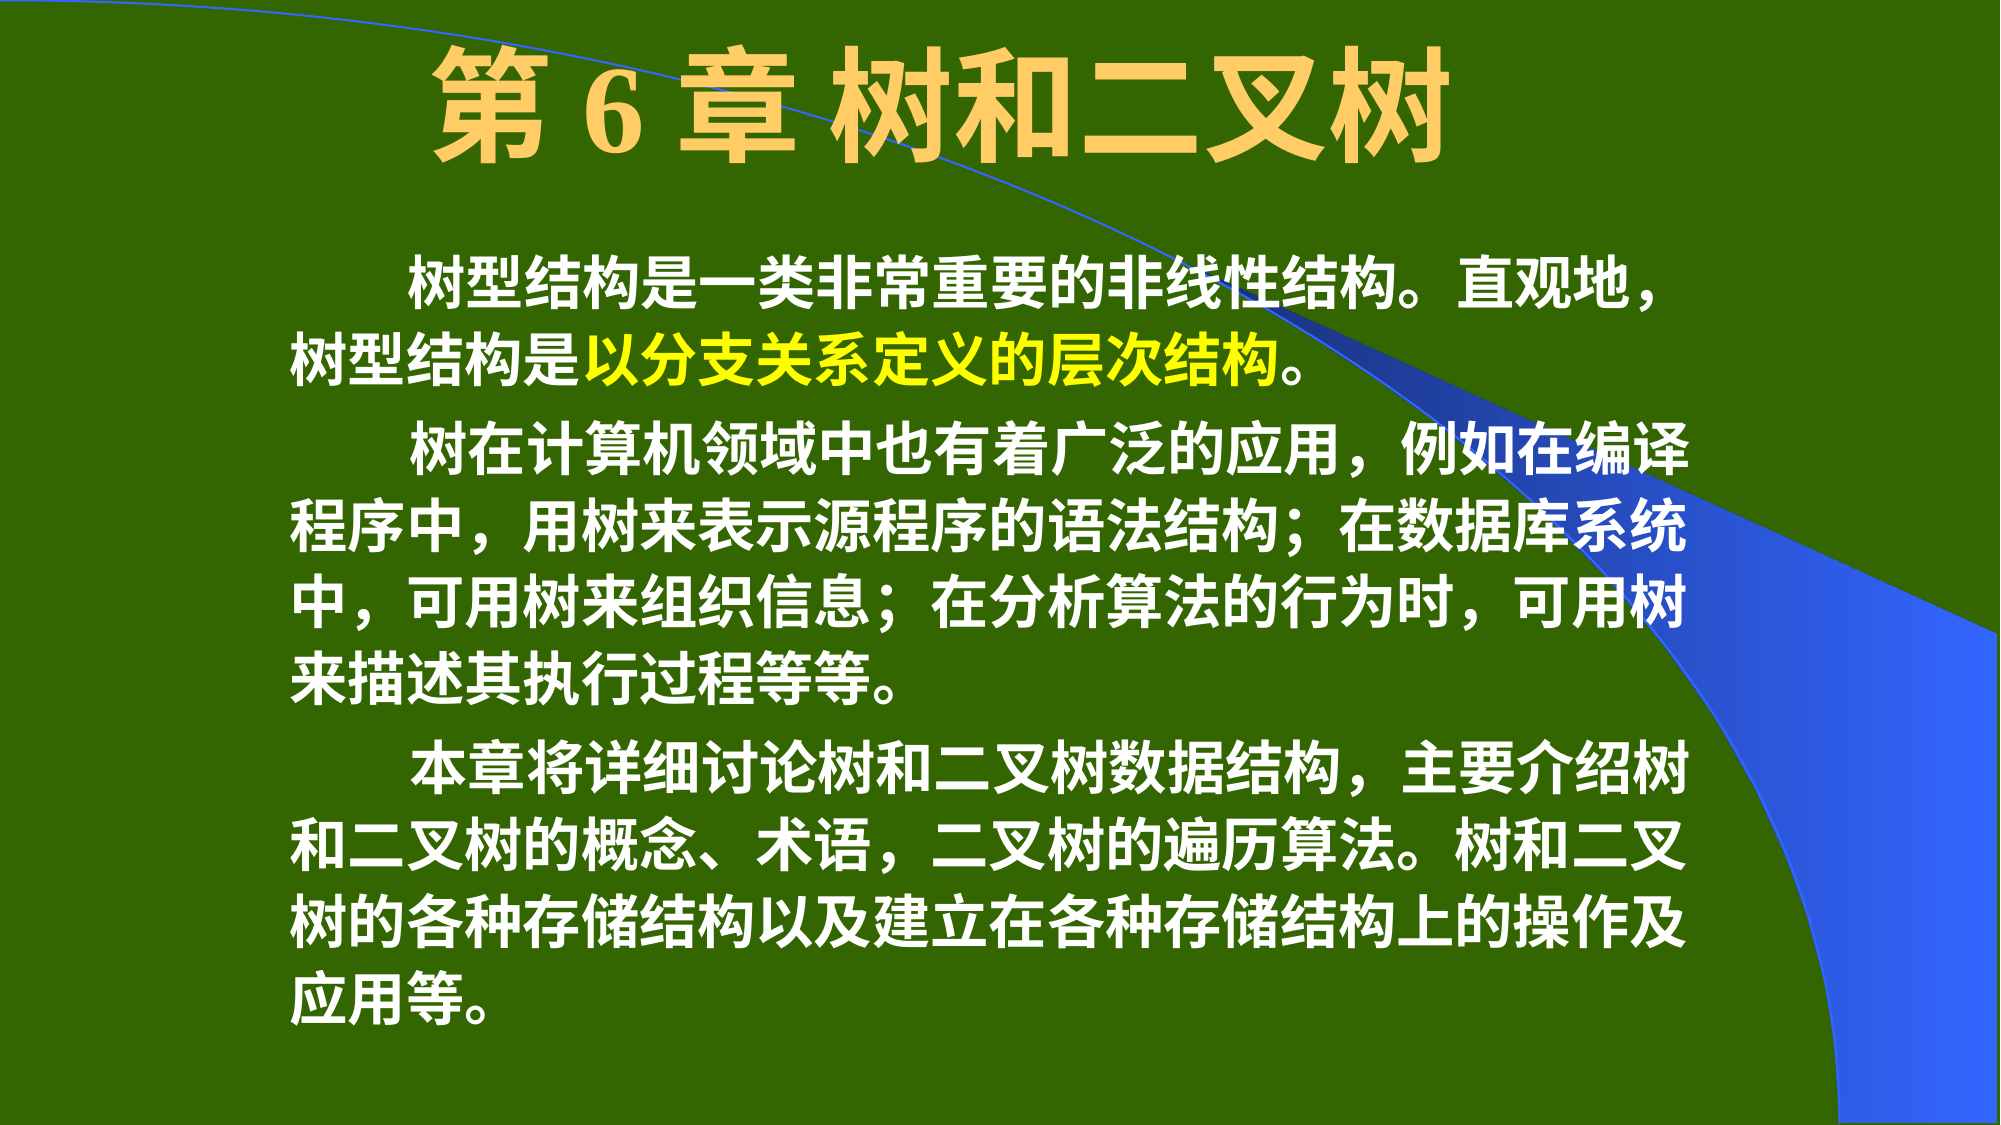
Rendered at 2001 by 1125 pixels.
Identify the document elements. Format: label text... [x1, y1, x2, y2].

title 第6章 树和二叉树 [301, 21, 1580, 185]
list 树型结构是一类非常重要的非线性结构。直观地，树型结构是以分支关系定义的层次结构。 树在计算机领域中也有着广泛的应用，例如在编译程序中，用树来表示源程序的语法结构；在数据库系统中，可用树来组织信息；在分析算法的行为时，可用树来描述其执行过程等等。 本章将详细讨论树和二叉树数据结构，主要介绍树和二叉树的概念、术语，二叉树的遍历算法。树和二叉树的各种存储结构以及建立在各种存储结构上的操作及应用等。 [274, 231, 1726, 1054]
